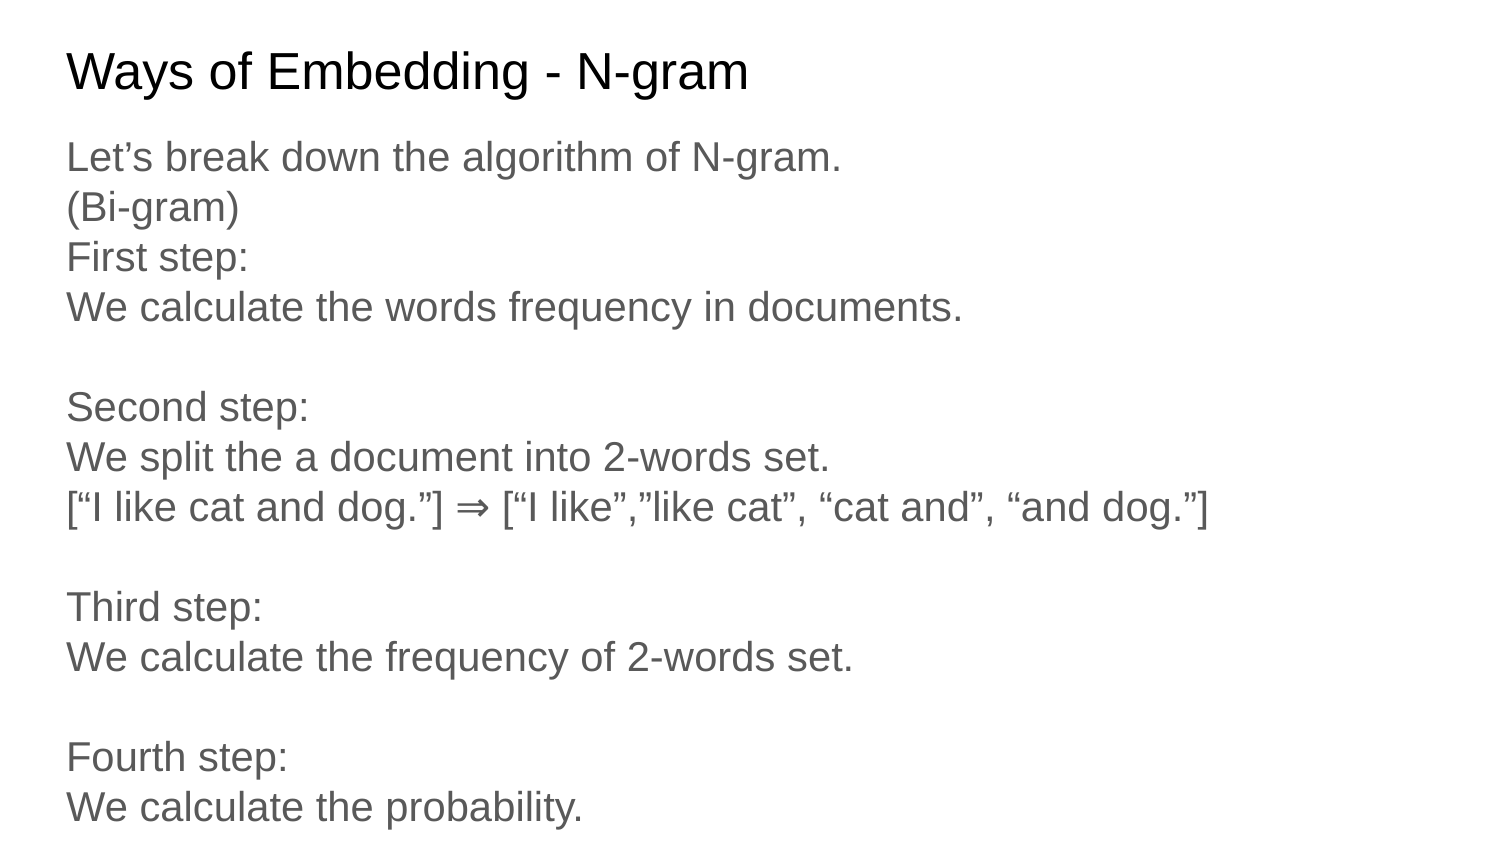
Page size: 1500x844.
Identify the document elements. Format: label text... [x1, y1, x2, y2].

title Ways of Embedding - N-gram [51, 16, 1449, 114]
subtitle Let’s break down the algorithm of N-gram. (Bi-gram) First step: We calculate the words frequency in documents. Second step: We split the a document into 2-words set. [“I like cat and dog.”] ⇒ [“I like”,”like cat”, “cat and”, “and dog.”] Third step: We calculate the frequency of 2-words set. Fourth step: We calculate the probability. [51, 114, 1449, 832]
